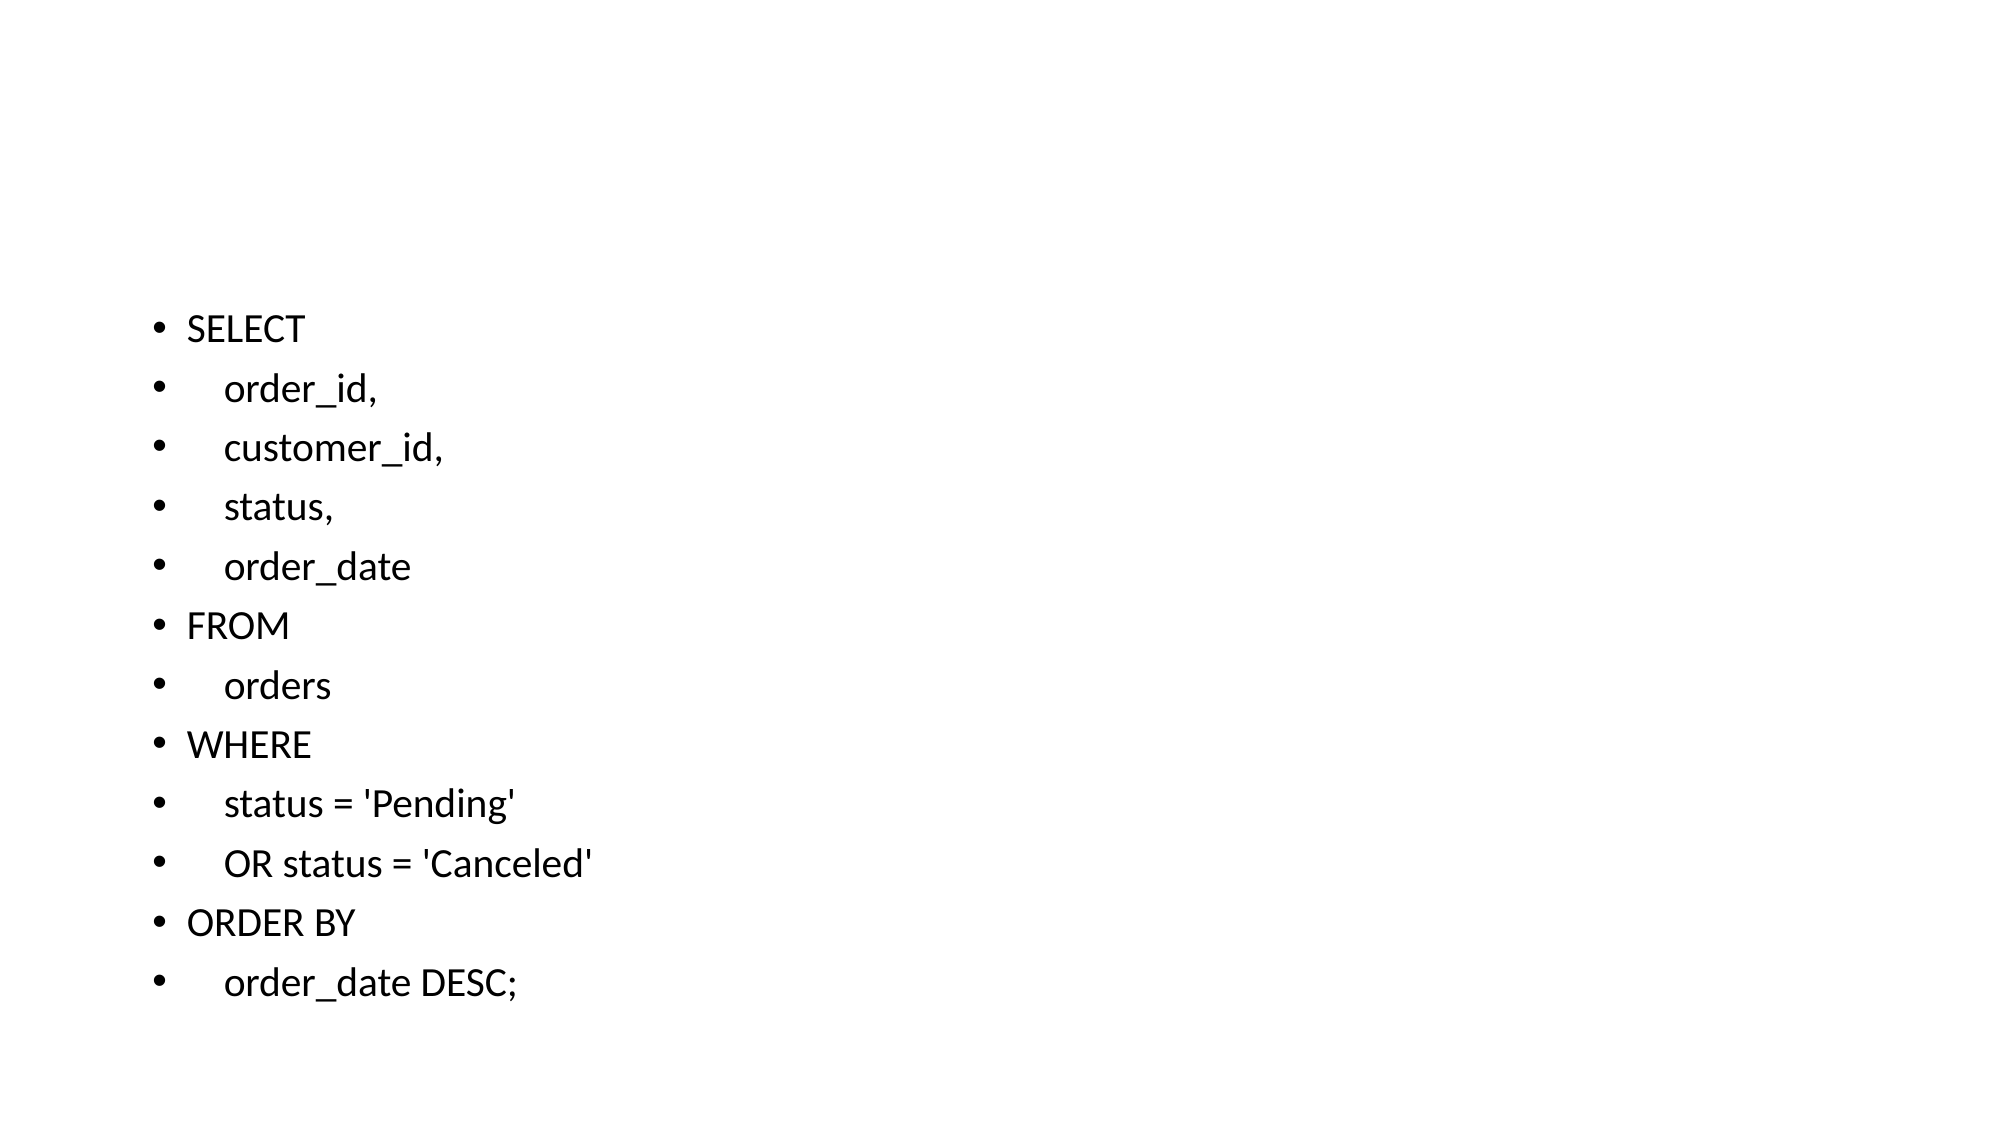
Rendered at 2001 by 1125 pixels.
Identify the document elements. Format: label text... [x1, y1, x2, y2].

list SELECT order_id, customer_id, status, order_date FROM orders WHERE status = 'Pending' OR status = 'Canceled' ORDER BY order_date DESC; [137, 299, 1863, 1014]
